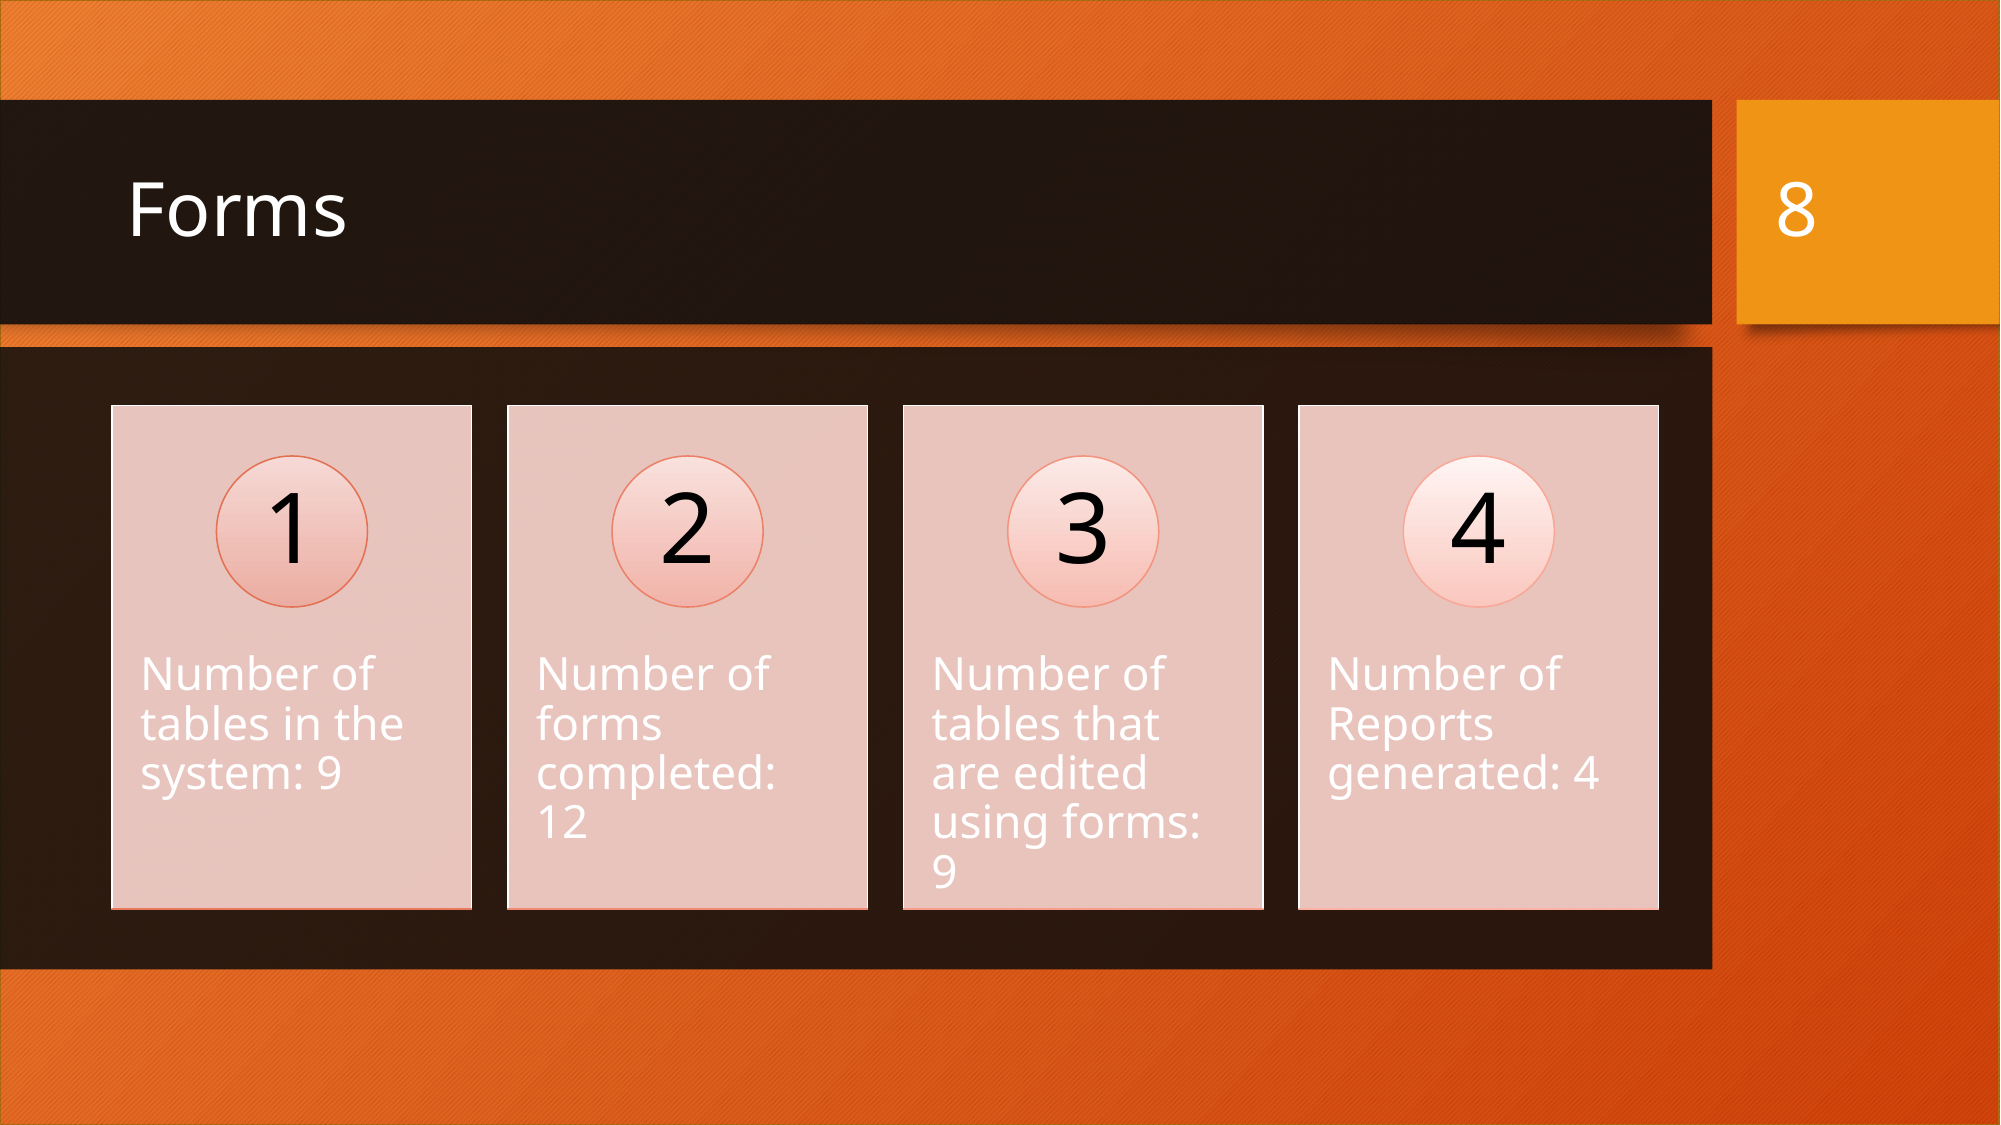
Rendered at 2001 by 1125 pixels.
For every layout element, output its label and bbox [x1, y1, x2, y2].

picture [0, 0, 2000, 1125]
list [111, 397, 1660, 917]
